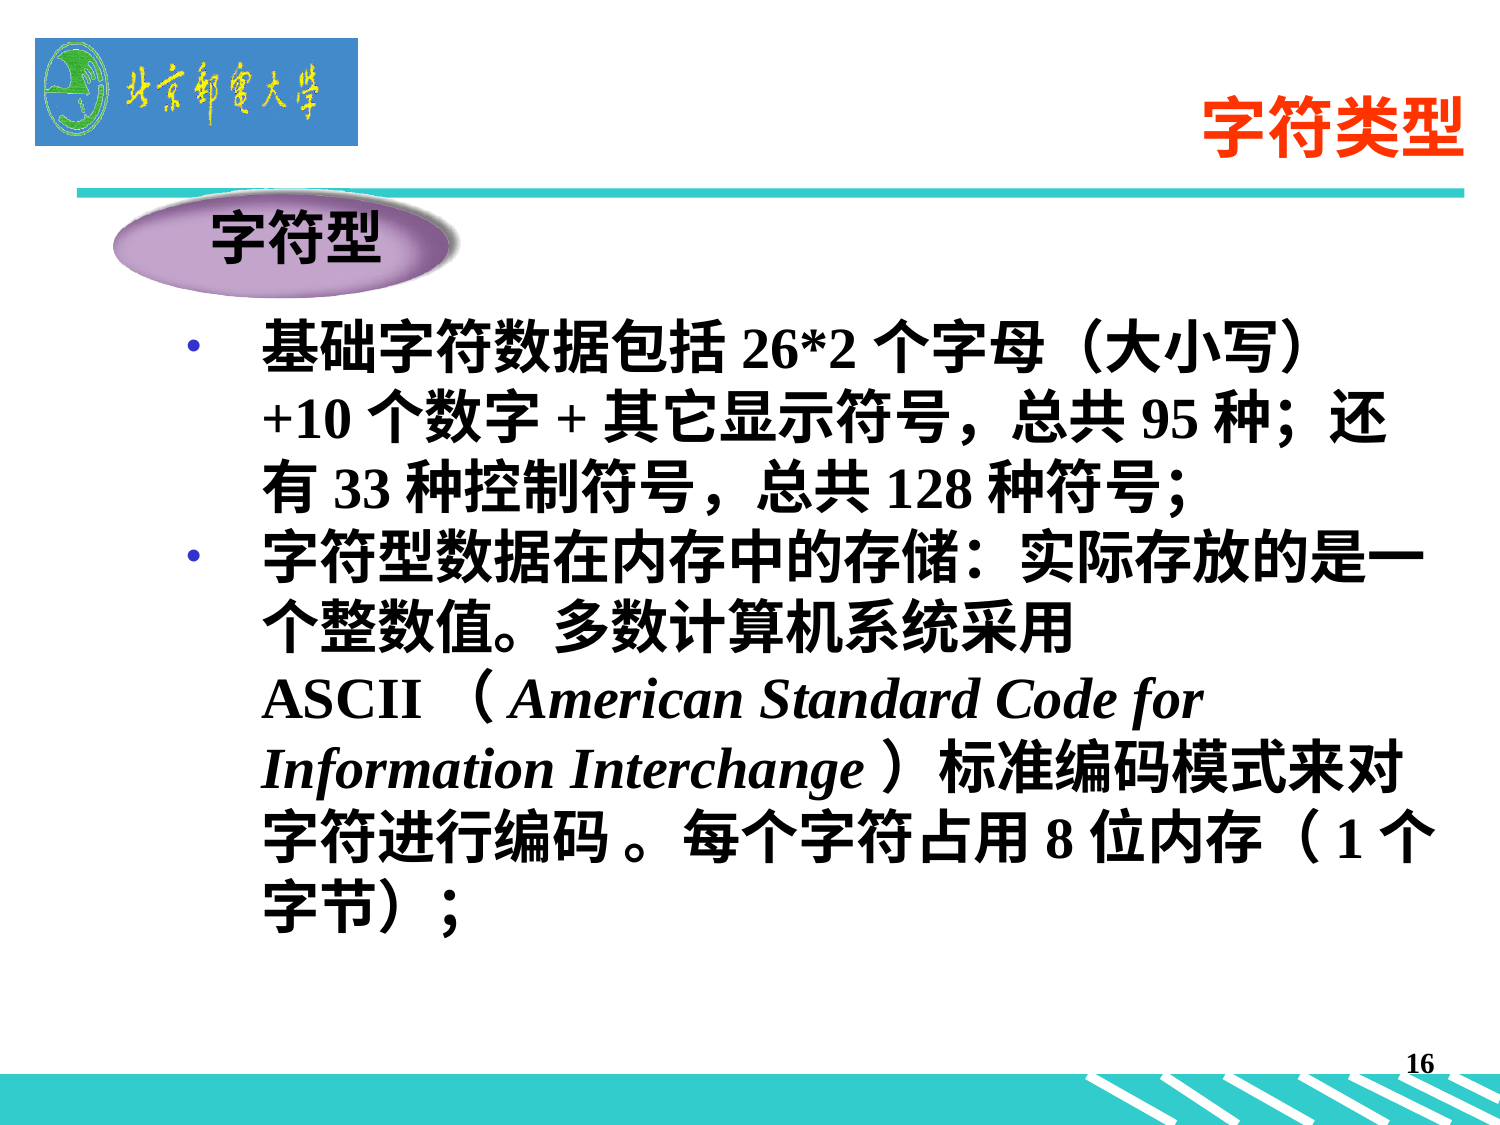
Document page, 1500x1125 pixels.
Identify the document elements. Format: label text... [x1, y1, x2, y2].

title 字符类型 [207, 66, 1483, 185]
text_box 基础字符数据包括26*2个字母（大小写）+10个数字+其它显示符号，总共95种；还有33种控制符号，总共128种符号； 字符型数据在内存中的存储：实际存放的是一个整数值。多数计算机系统采用ASCII（American Standard Code for Information Interchange）标准编码模式来对字符进行编码 。每个字符占用8位内存（1个字节）； [171, 302, 1459, 810]
picture [34, 37, 358, 146]
text_box 16 [1137, 1037, 1450, 1113]
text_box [112, 187, 463, 300]
